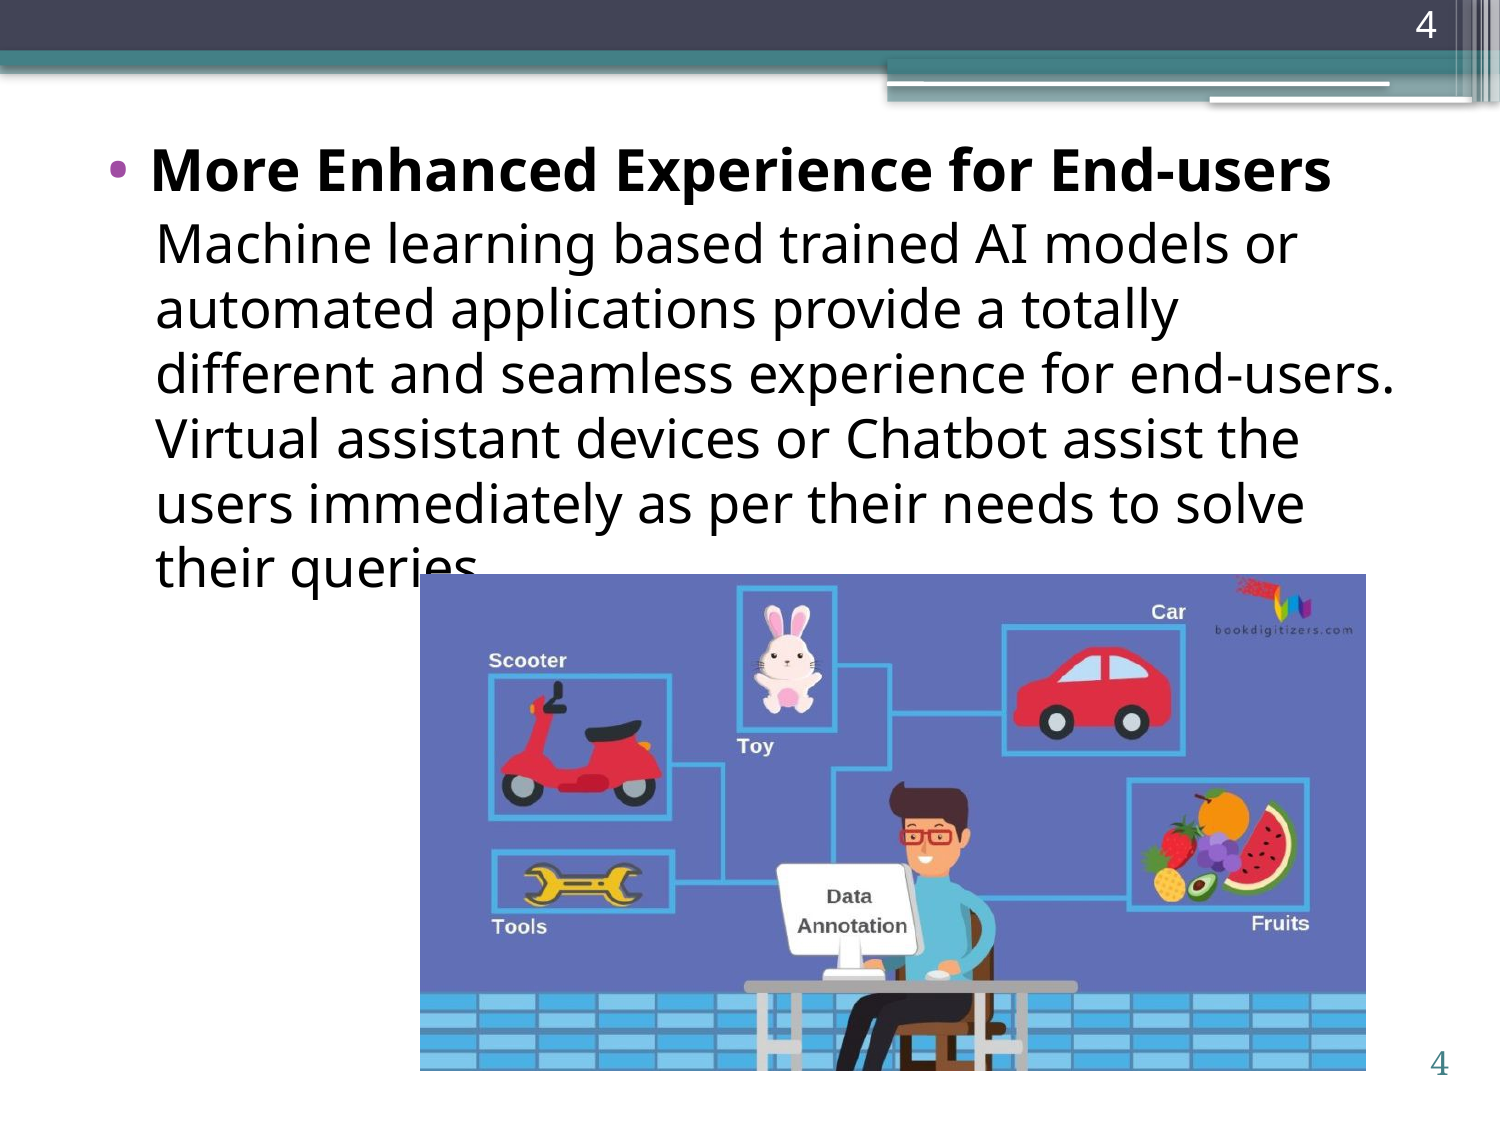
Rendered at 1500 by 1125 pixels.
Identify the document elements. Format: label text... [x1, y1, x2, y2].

footer 4 [1246, 1035, 1464, 1110]
list More Enhanced Experience for End-users Machine learning based trained AI models or automated applications provide a totally different and seamless experience for end-users. Virtual assistant devices or Chatbot assist the users immediately as per their needs to solve their queries. [75, 125, 1425, 1059]
picture [419, 574, 1366, 1071]
